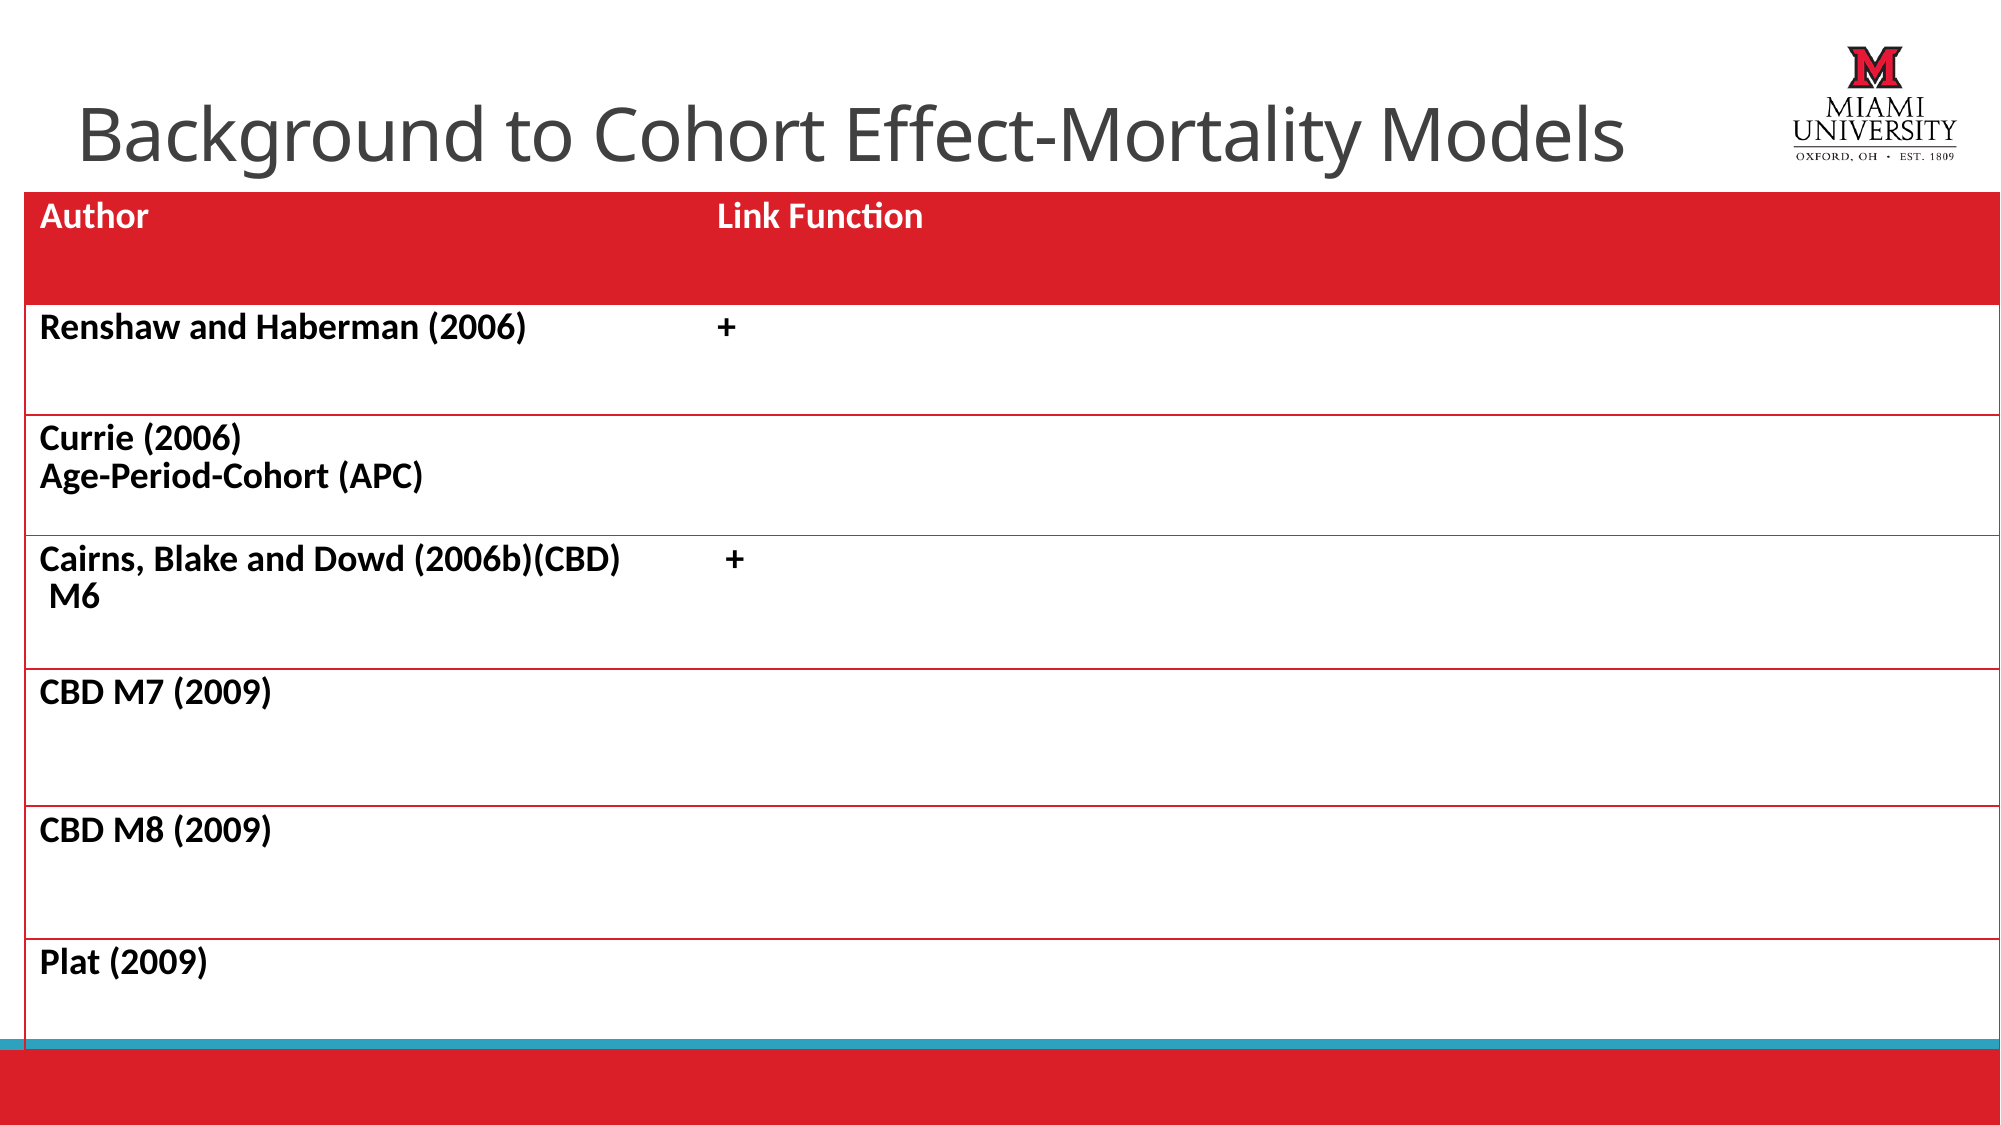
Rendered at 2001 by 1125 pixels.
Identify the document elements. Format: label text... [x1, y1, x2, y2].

picture [1784, 39, 1966, 167]
title Background to Cohort Effect-Mortality Models [61, 33, 1712, 185]
